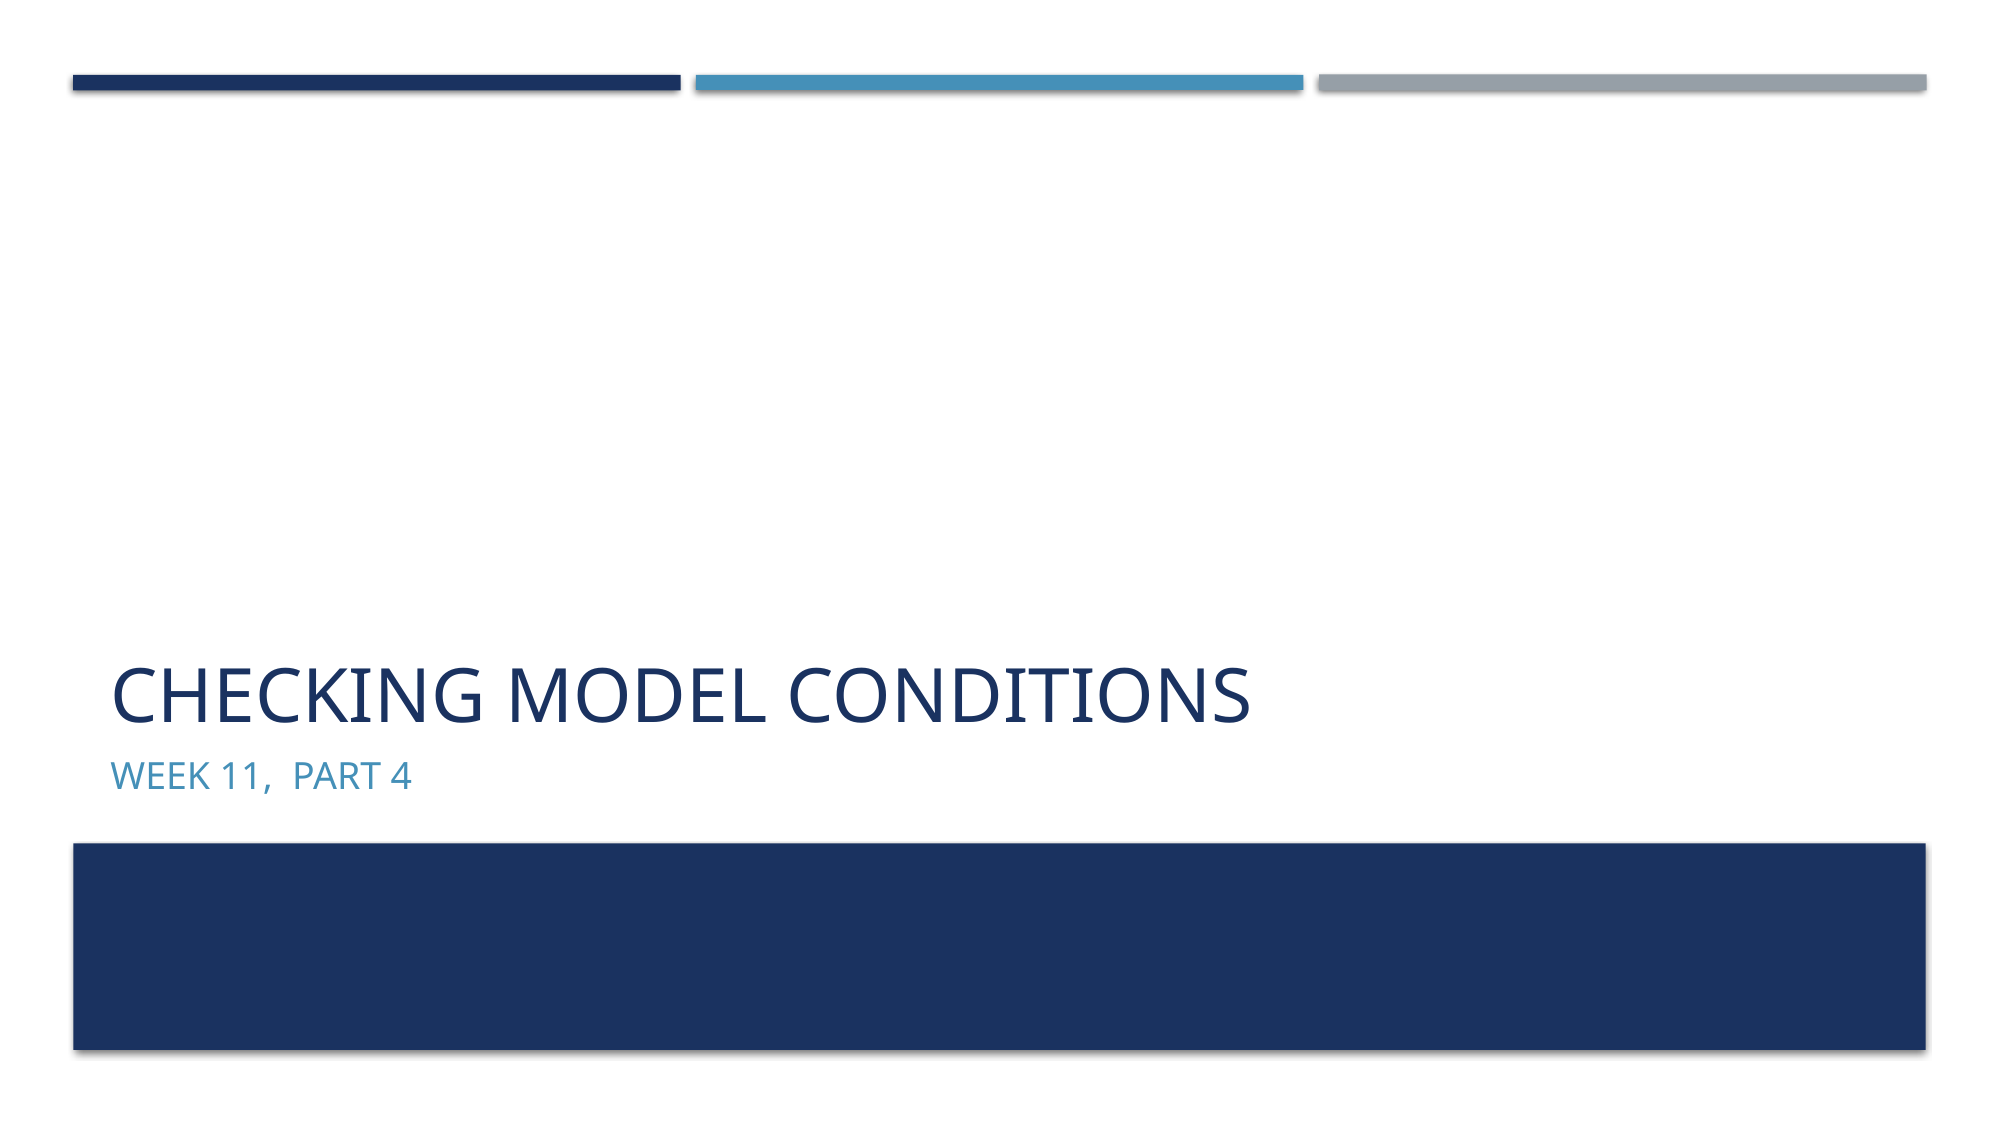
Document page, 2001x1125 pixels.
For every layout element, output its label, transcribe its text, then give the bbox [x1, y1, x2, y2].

title Checking model conditions [95, 499, 1905, 744]
list Week 11, Part 4 [95, 744, 1905, 844]
